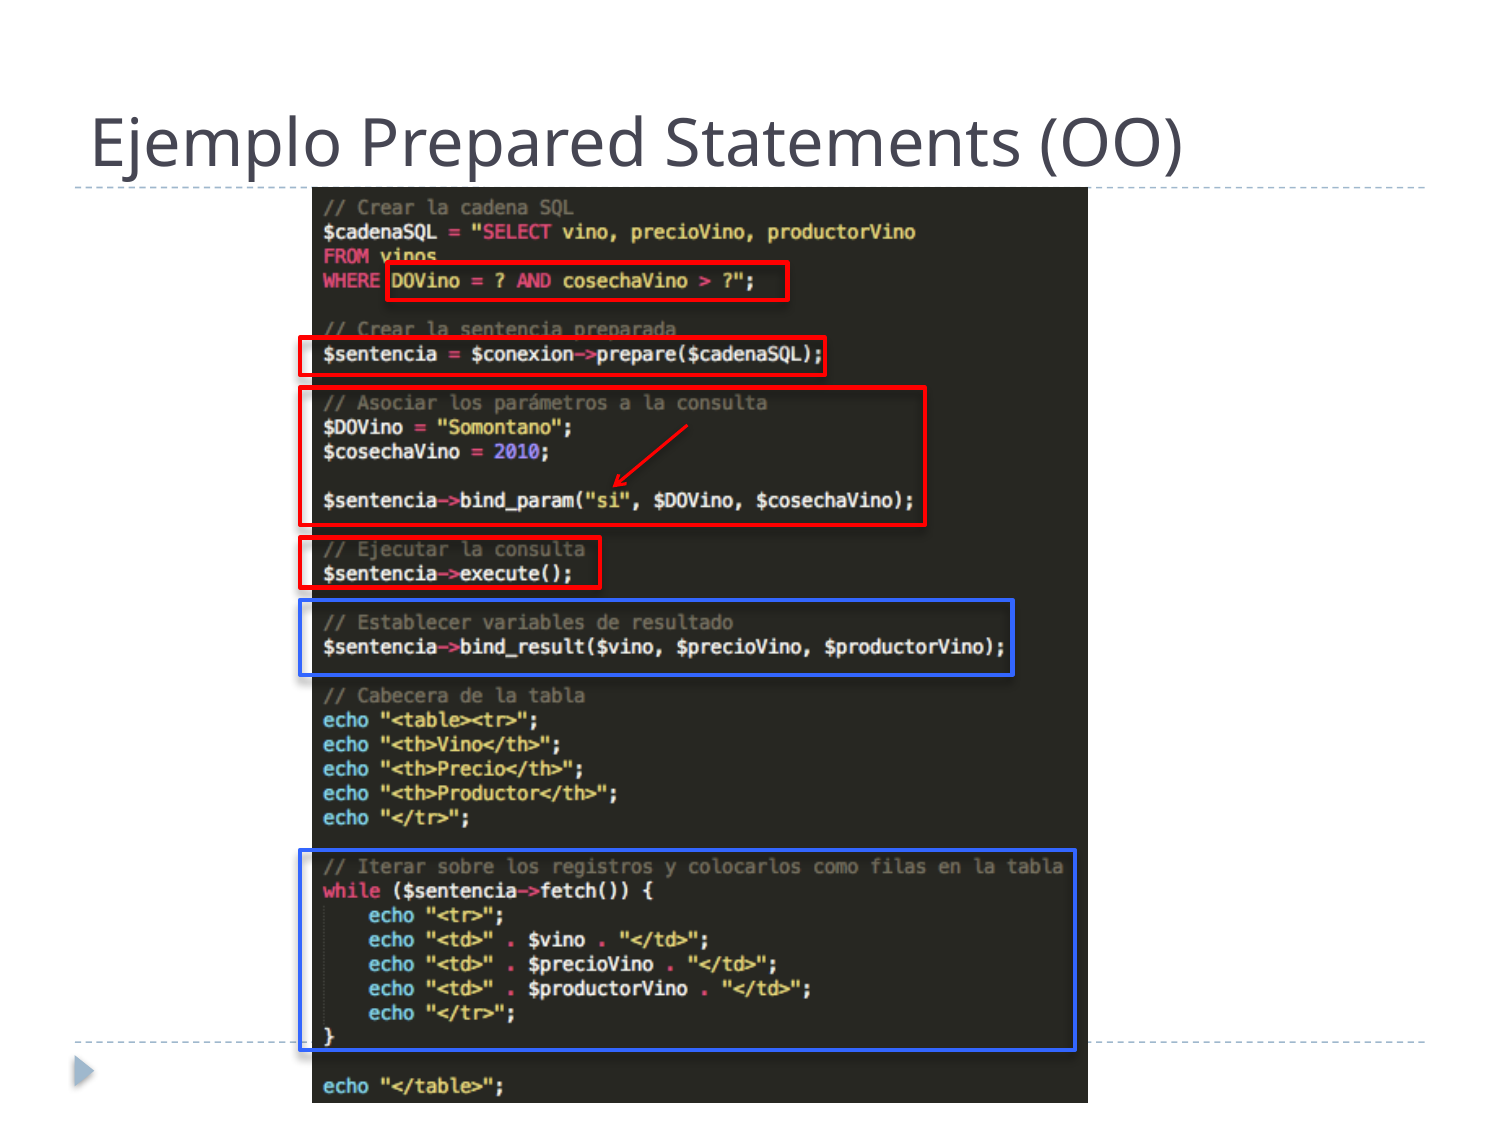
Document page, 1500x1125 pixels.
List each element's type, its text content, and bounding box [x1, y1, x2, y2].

picture [312, 187, 1088, 1103]
title Ejemplo Prepared Statements (OO) [75, 24, 1425, 188]
text_box [299, 337, 306, 376]
text_box [299, 537, 306, 588]
text_box [299, 849, 306, 1051]
text_box [299, 387, 306, 526]
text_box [612, 424, 688, 488]
text_box [299, 599, 306, 676]
